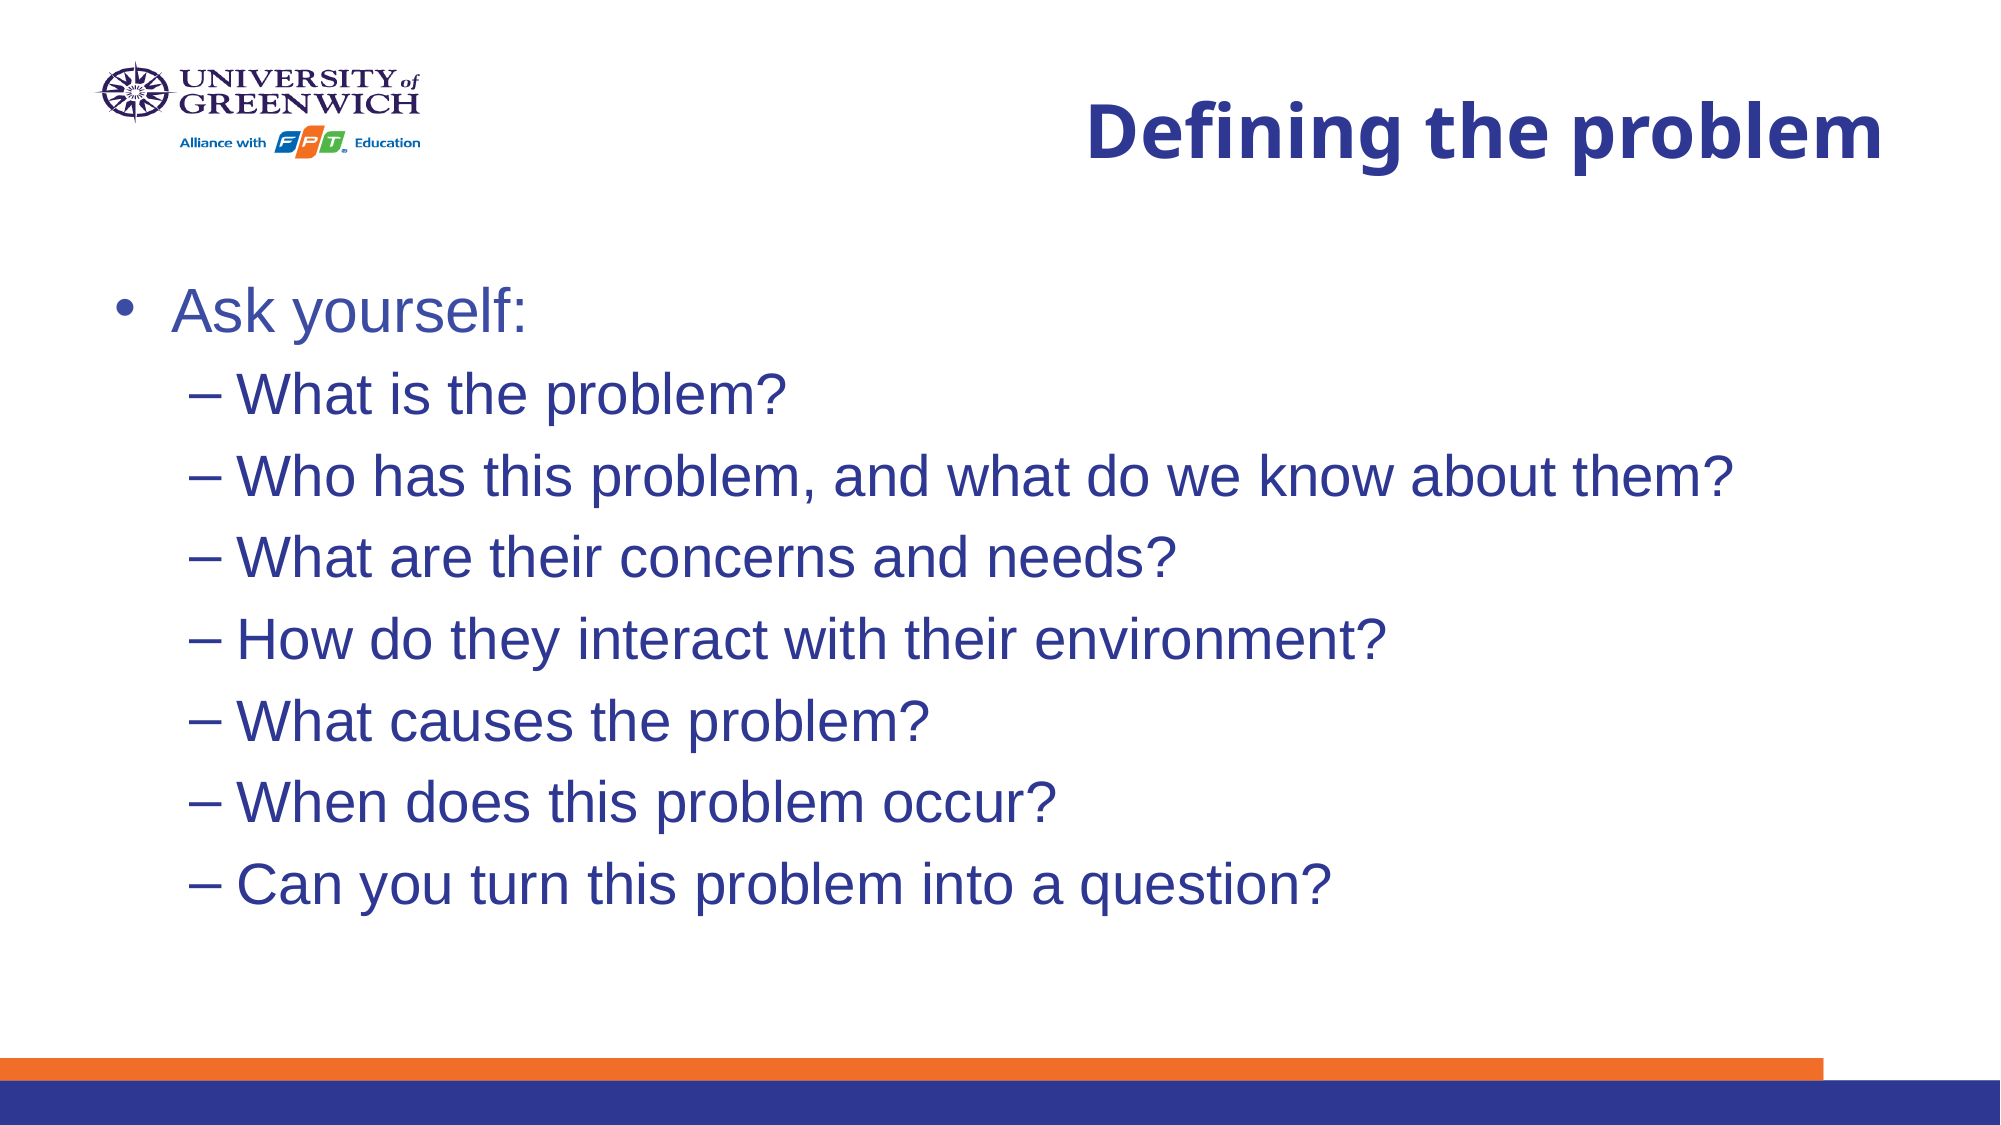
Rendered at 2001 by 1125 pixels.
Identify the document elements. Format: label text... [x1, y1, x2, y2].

title Defining the problem [752, 76, 1900, 209]
list Ask yourself: What is the problem? Who has this problem, and what do we know about them? What are their concerns and needs? How do they interact with their environment? What causes the problem? When does this problem occur? Can you turn this problem into a question? [99, 262, 1900, 1005]
picture [0, 0, 2000, 1125]
